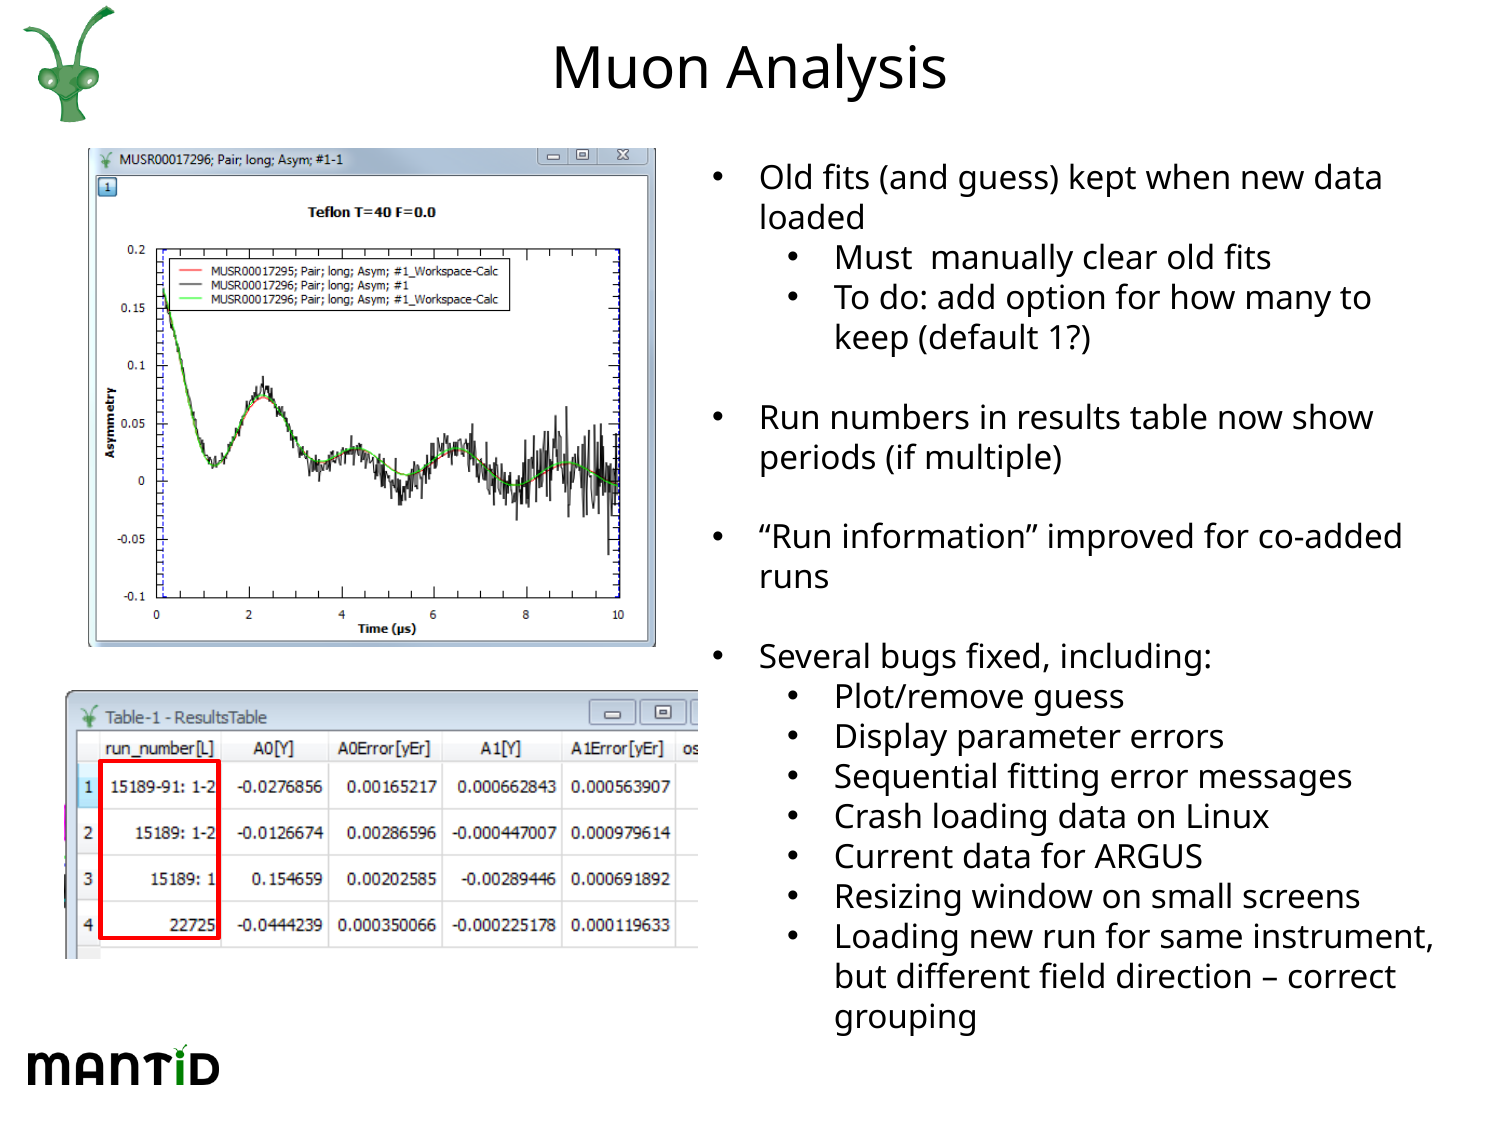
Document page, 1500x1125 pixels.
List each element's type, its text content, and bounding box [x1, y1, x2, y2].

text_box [64, 689, 698, 959]
text_box Old fits (and guess) kept when new data loaded Must manually clear old fits To do: add option for how many to keep (default 1?) Run numbers in results table now show periods (if multiple) “Run information” improved for co-added runs Several bugs fixed, including: Plot/remove guess Display parameter errors Sequential fitting error messages Crash loading data on Linux Current data for ARGUS Resizing window on small screens Loading new run for same instrument, but different field direction – correct grouping [697, 148, 1471, 1082]
picture [28, 1044, 219, 1085]
picture [0, 0, 75, 127]
title Muon Analysis [75, 0, 1425, 160]
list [88, 148, 656, 648]
